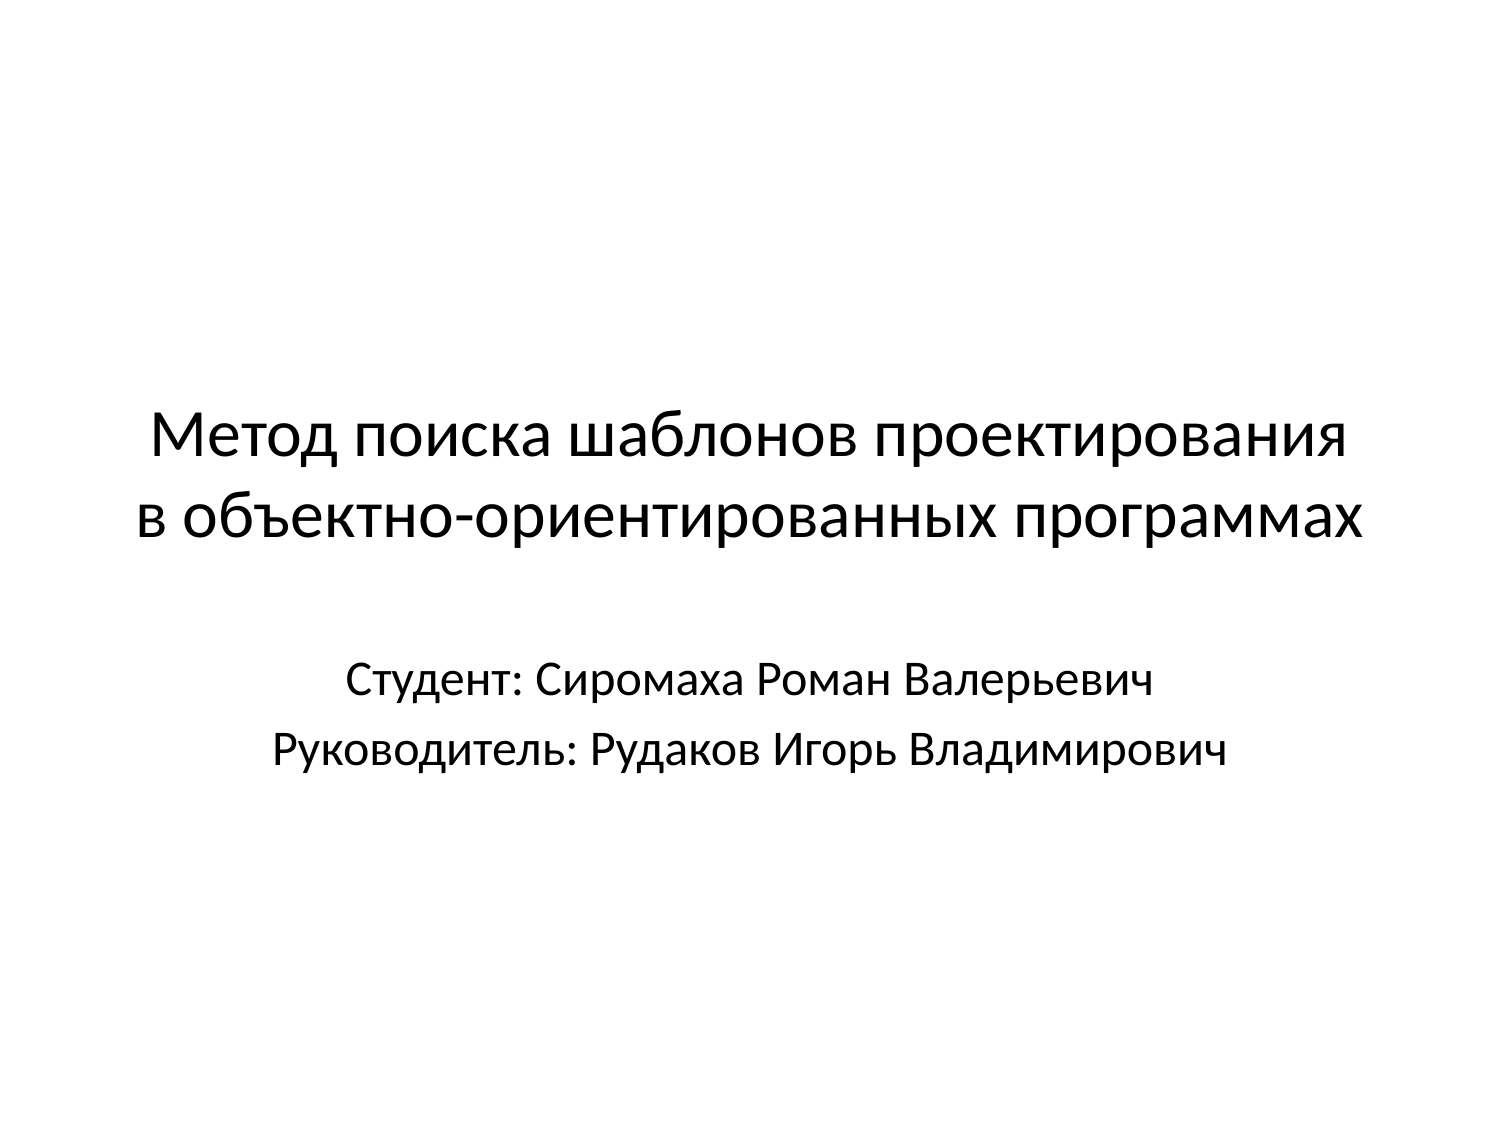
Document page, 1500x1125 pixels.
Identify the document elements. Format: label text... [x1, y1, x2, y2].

subtitle Студент: Сиромаха Роман Валерьевич Руководитель: Рудаков Игорь Владимирович [225, 637, 1275, 925]
title Метод поиска шаблонов проектирования в объектно-ориентированных программах [112, 349, 1388, 591]
